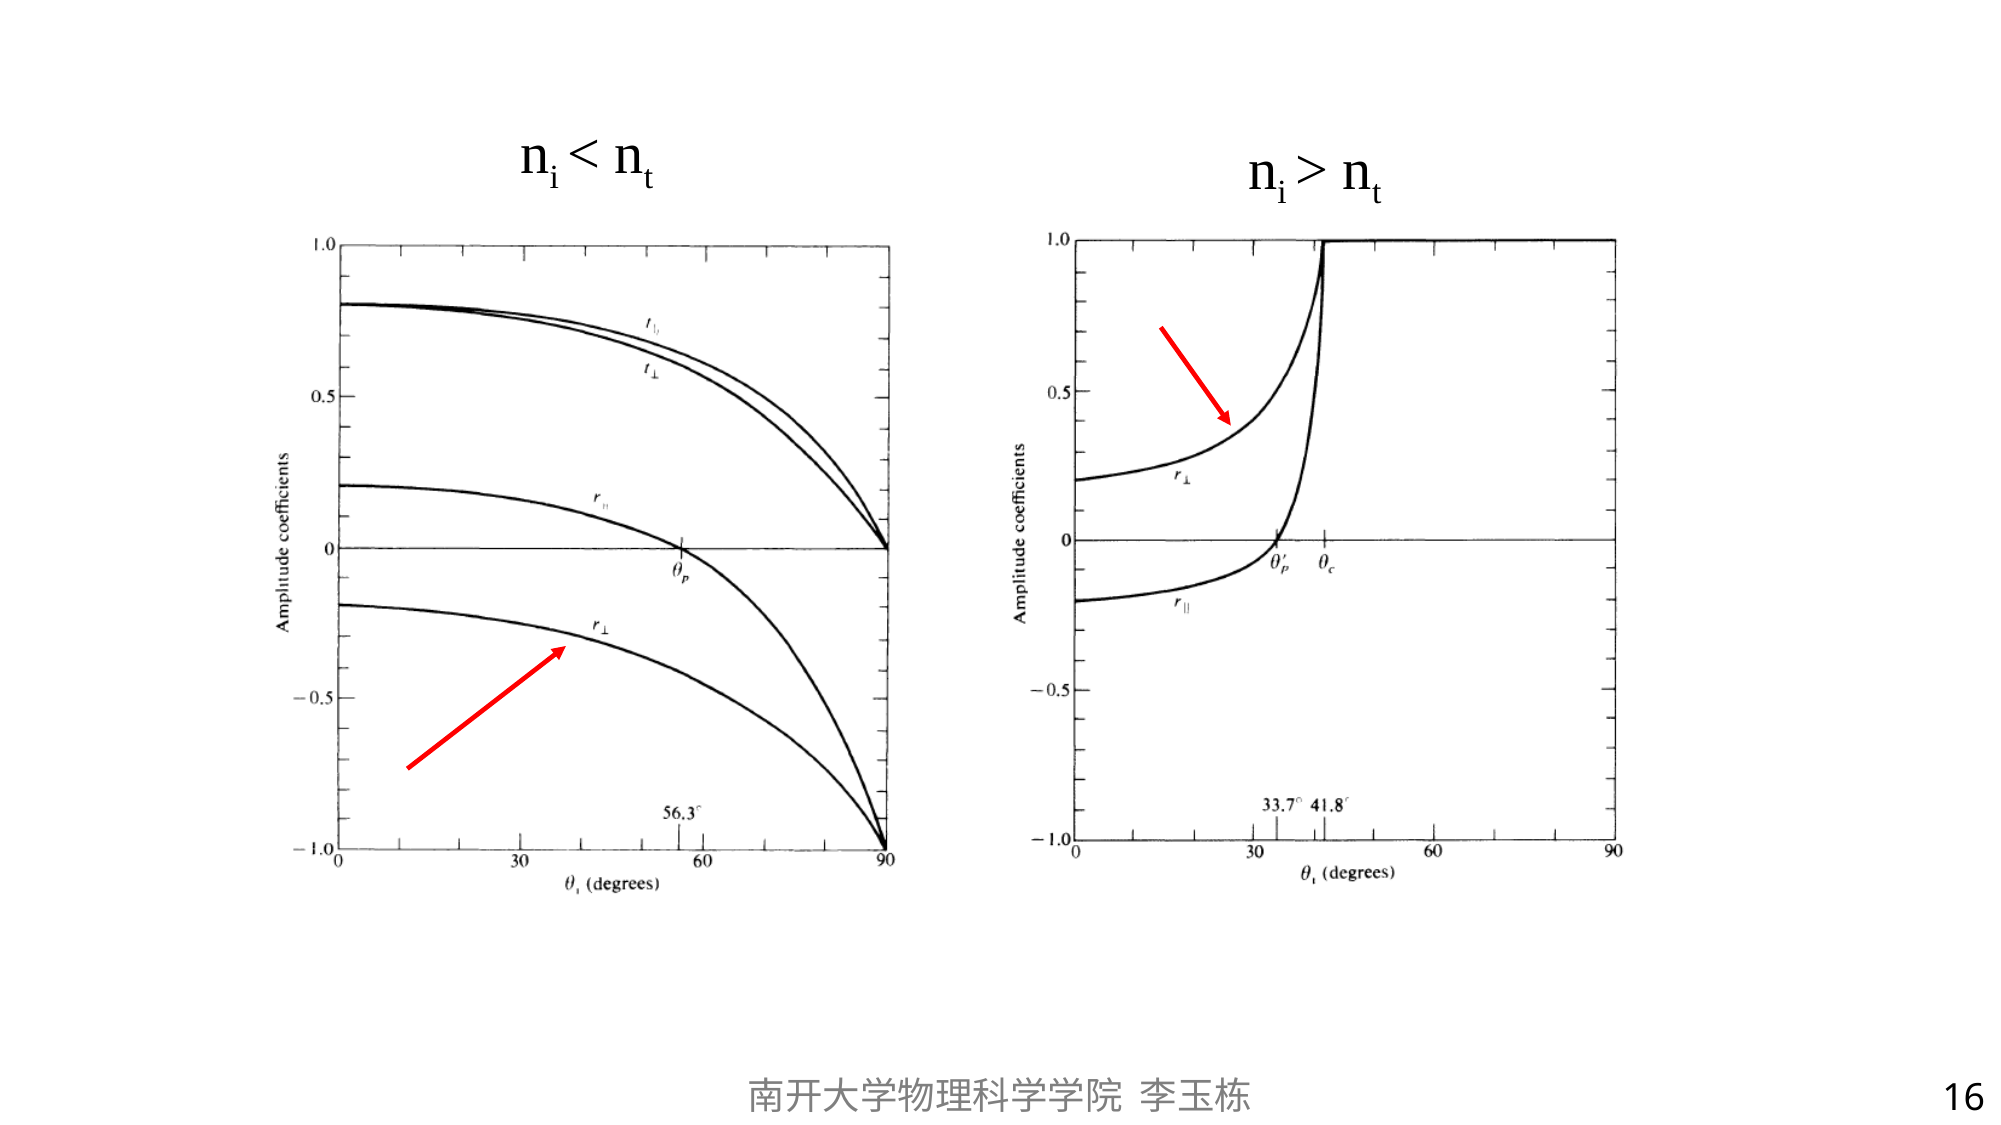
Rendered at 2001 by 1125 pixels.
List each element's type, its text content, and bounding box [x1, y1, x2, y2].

text_box ni > nt [1233, 123, 1412, 210]
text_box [1160, 327, 1231, 426]
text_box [407, 645, 566, 769]
picture [999, 210, 1645, 897]
text_box ni < nt [505, 107, 683, 203]
slide_number 16 [1550, 1065, 2000, 1125]
picture [251, 209, 937, 898]
